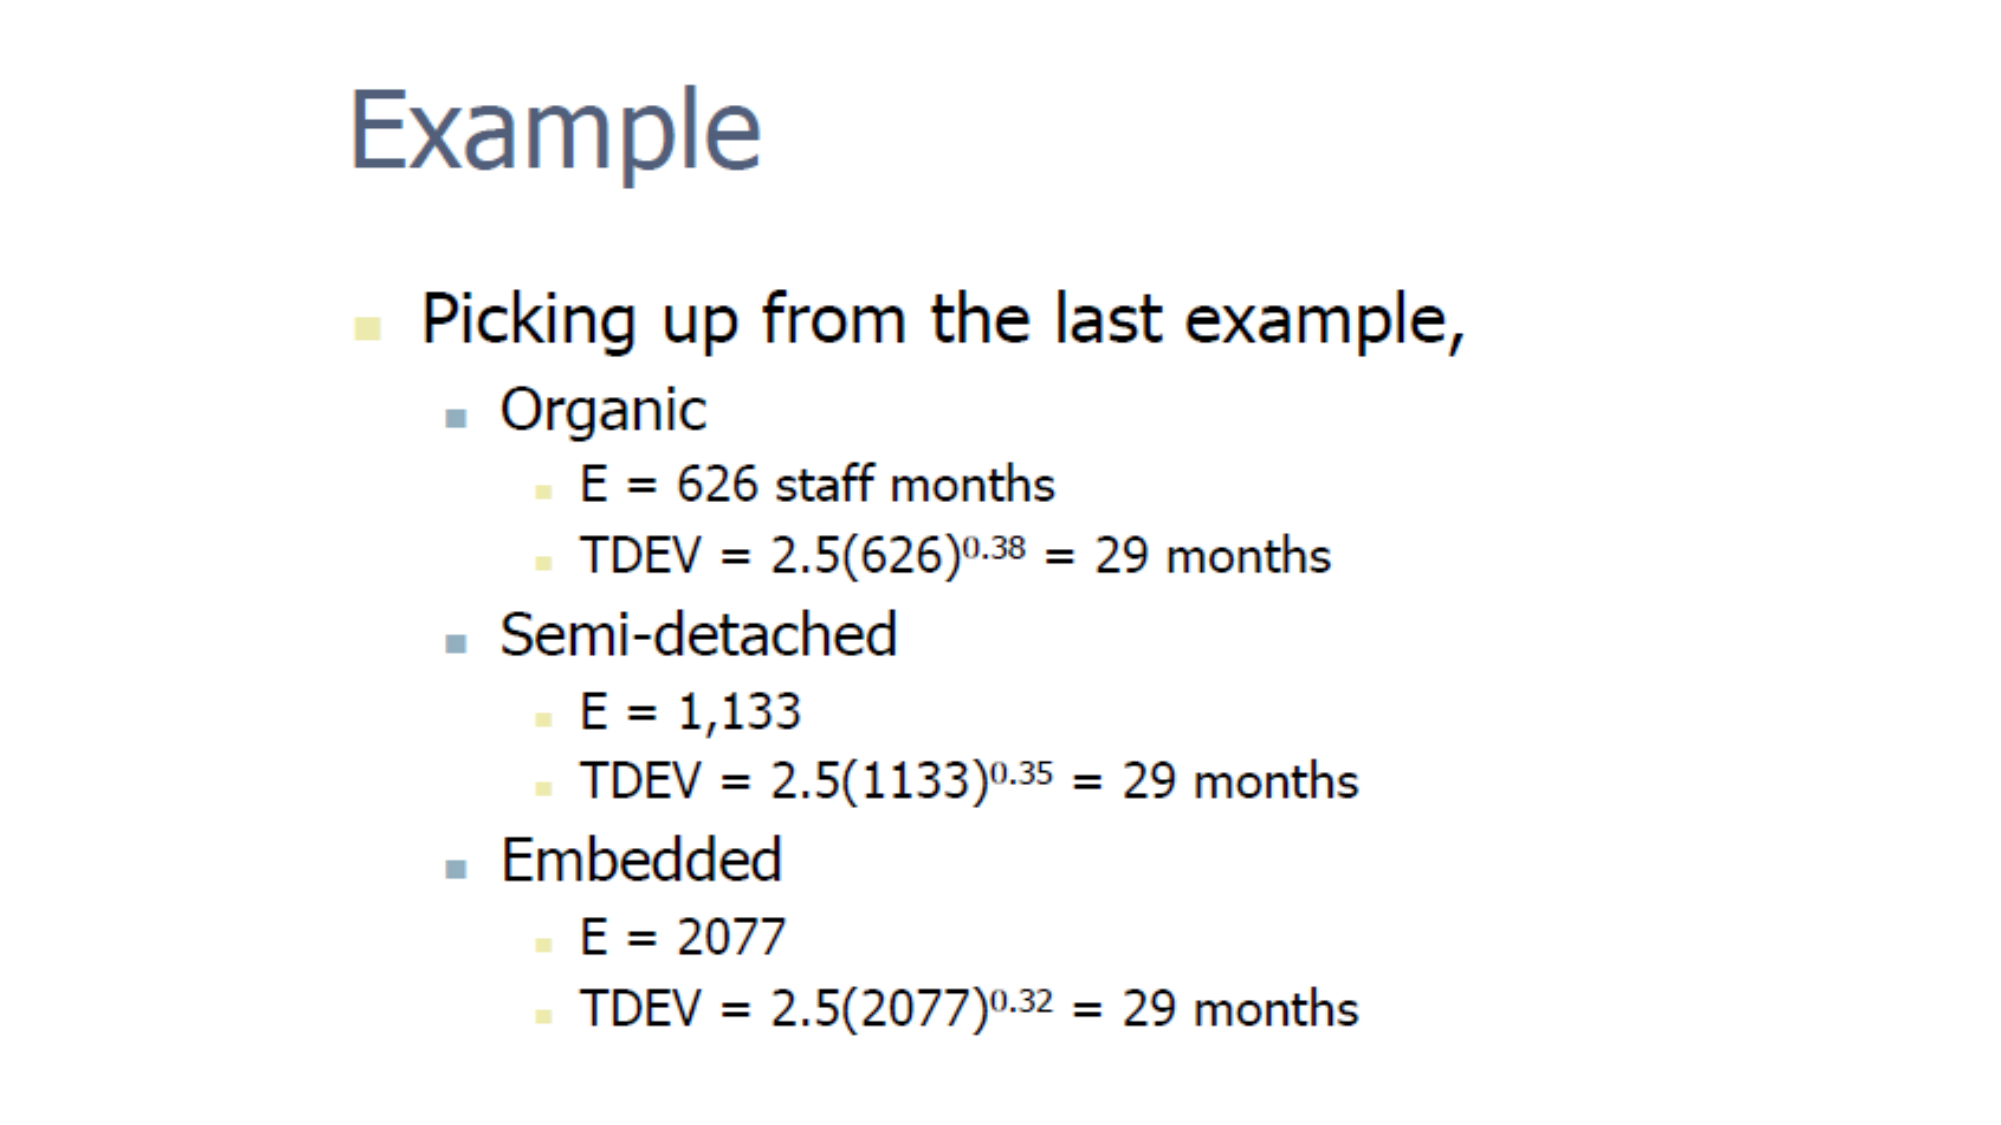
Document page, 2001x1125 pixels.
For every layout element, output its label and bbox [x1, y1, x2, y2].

picture [347, 81, 1523, 1059]
